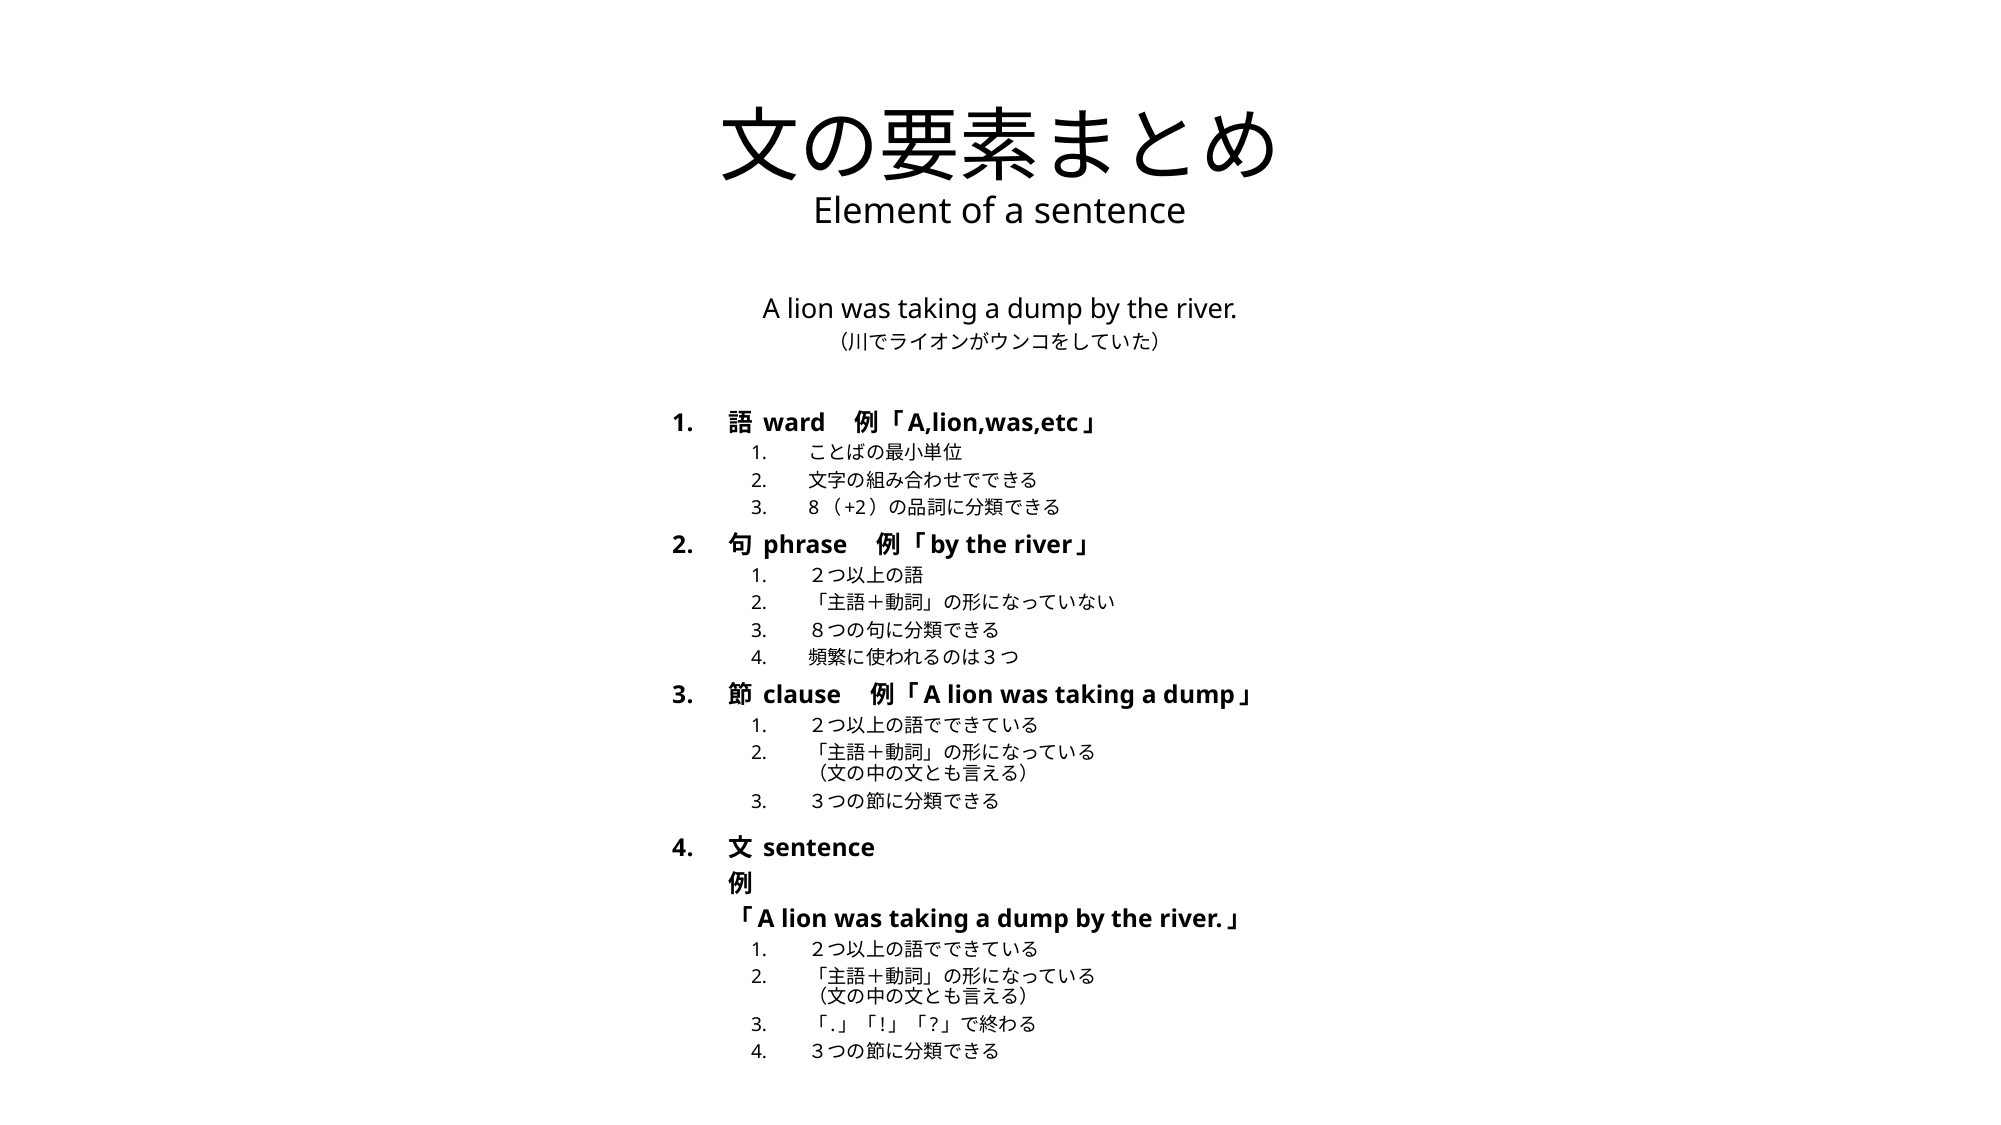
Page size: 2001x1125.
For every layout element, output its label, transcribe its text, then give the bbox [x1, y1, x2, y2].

title 文の要素まとめ Element of a sentence [137, 59, 1863, 278]
list A lion was taking a dump by the river. （川でライオンがウンコをしていた） 語 ward 例「A,lion,was,etc」 ことばの最小単位 文字の組み合わせでできる 8（+2）の品詞に分類できる 句 phrase 例「by the river」 ２つ以上の語 「主語＋動詞」の形になっていない ８つの句に分類できる 頻繁に使われるのは３つ 節 clause 例「A lion was taking a dump」 ２つ以上の語でできている 「主語＋動詞」の形になっている （文の中の文とも言える） ３つの節に分類できる 文 sentence 例 「A lion was taking a dump by the river.」 ２つ以上の語でできている 「主語＋動詞」の形になっている （文の中の文とも言える） 「.」「!」「?」で終わる ３つの節に分類できる [656, 277, 1343, 1073]
